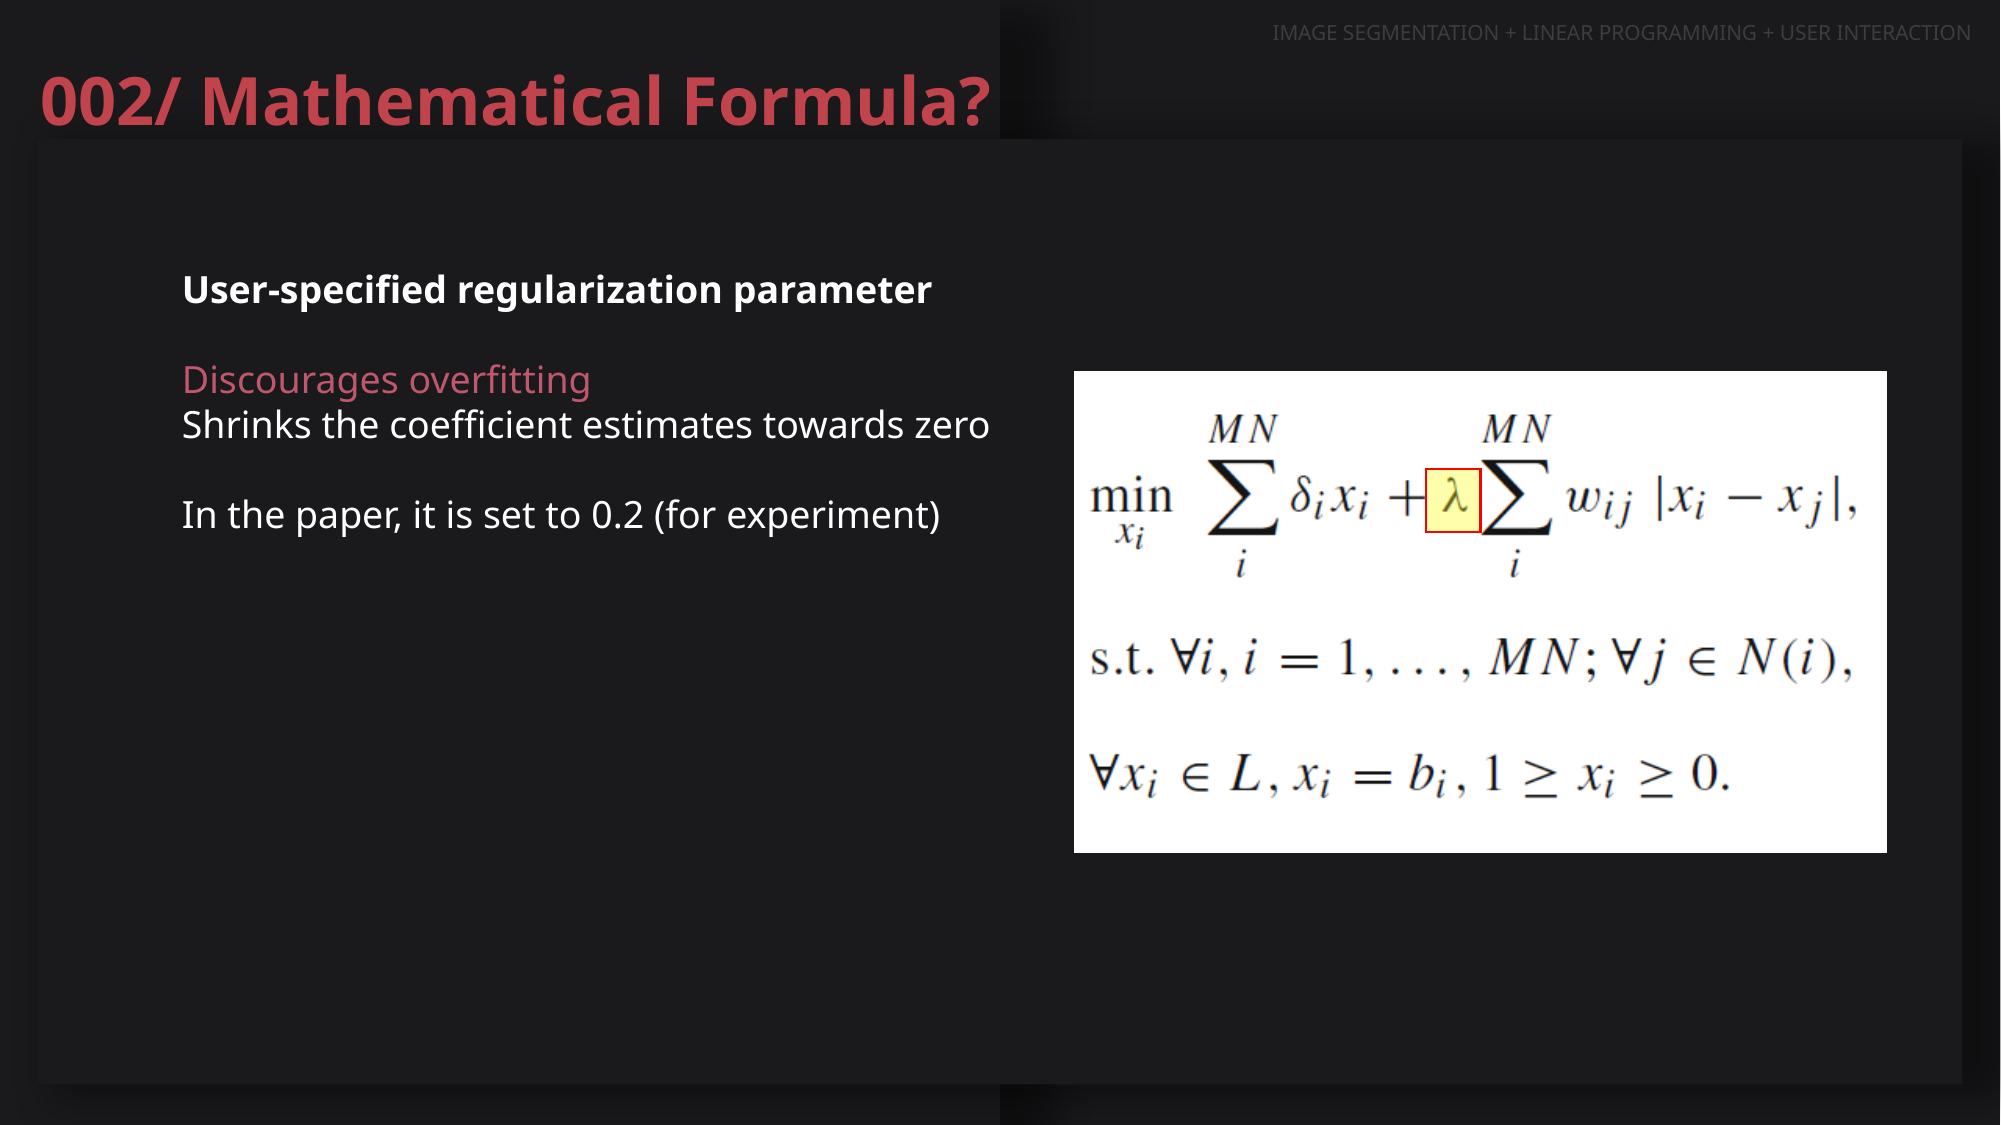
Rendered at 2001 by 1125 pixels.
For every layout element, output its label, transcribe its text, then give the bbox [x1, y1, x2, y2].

text_box User-specified regularization parameter Discourages overfitting Shrinks the coefficient estimates towards zero In the paper, it is set to 0.2 (for experiment) [167, 258, 1007, 723]
text_box 002/ Mathematical Formula? [25, 51, 1007, 147]
text_box IMAGE SEGMENTATION + LINEAR PROGRAMMING + USER INTERACTION [1257, 12, 1987, 77]
picture [1074, 371, 1887, 854]
